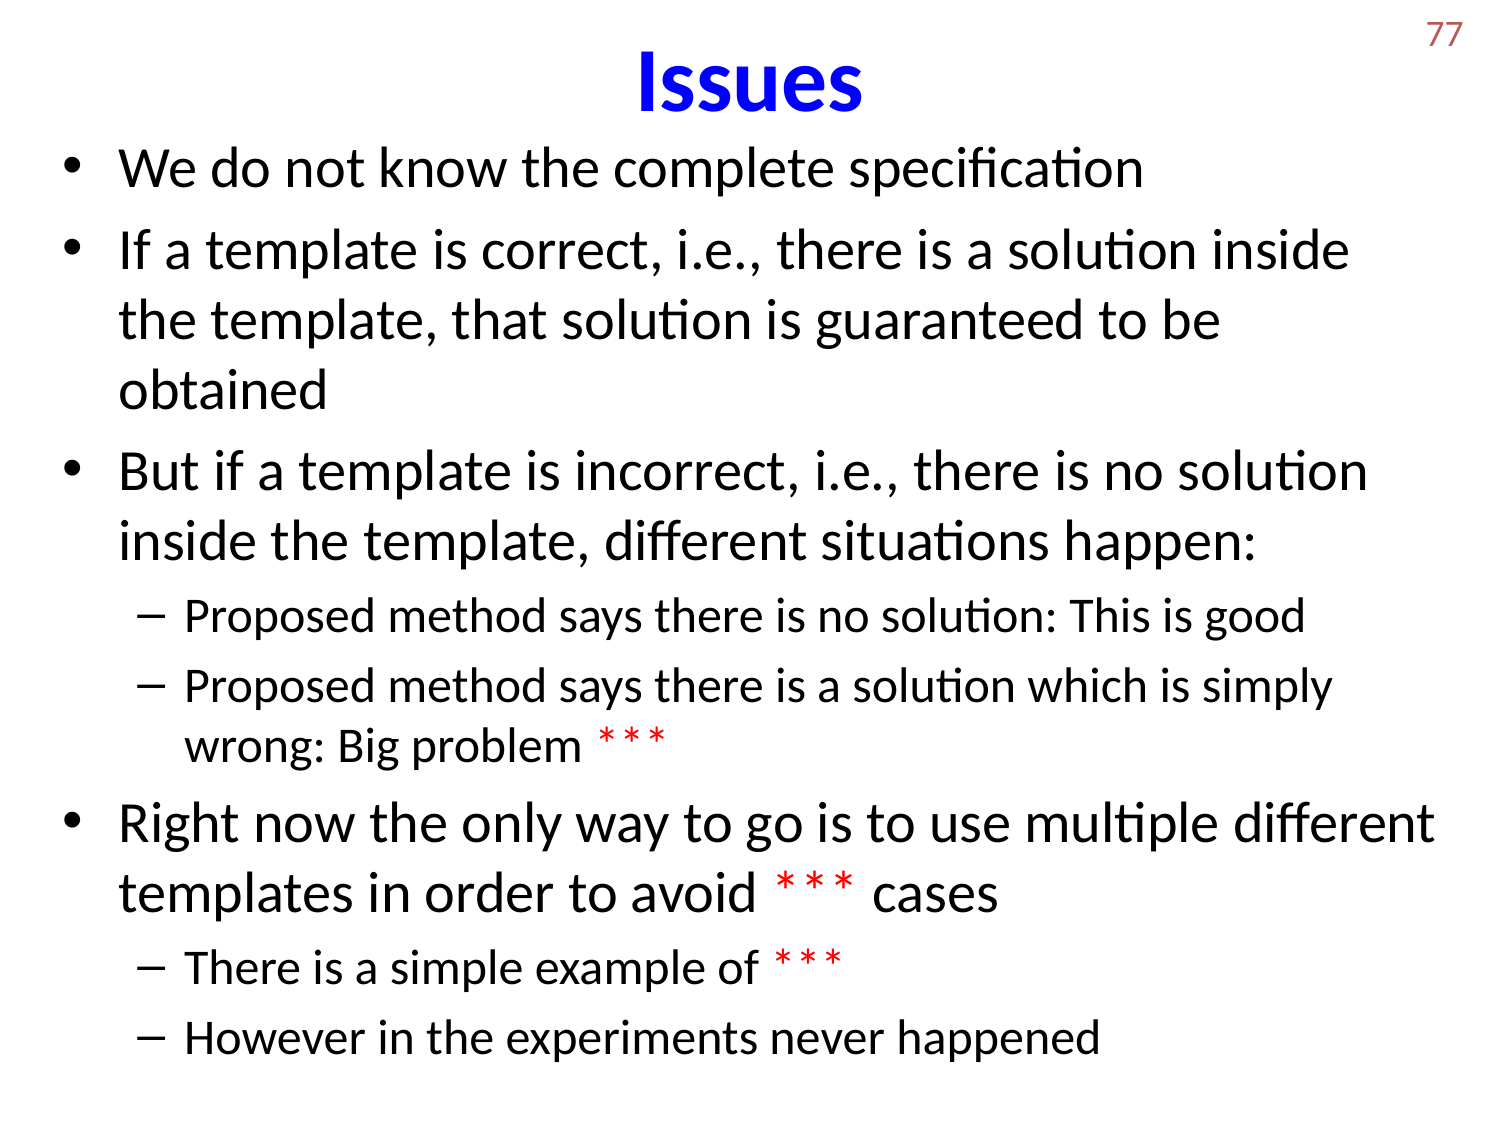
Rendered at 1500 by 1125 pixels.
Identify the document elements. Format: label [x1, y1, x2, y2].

list [47, 121, 1453, 1024]
slide_number [1128, 1, 1479, 62]
title [0, 0, 1500, 149]
